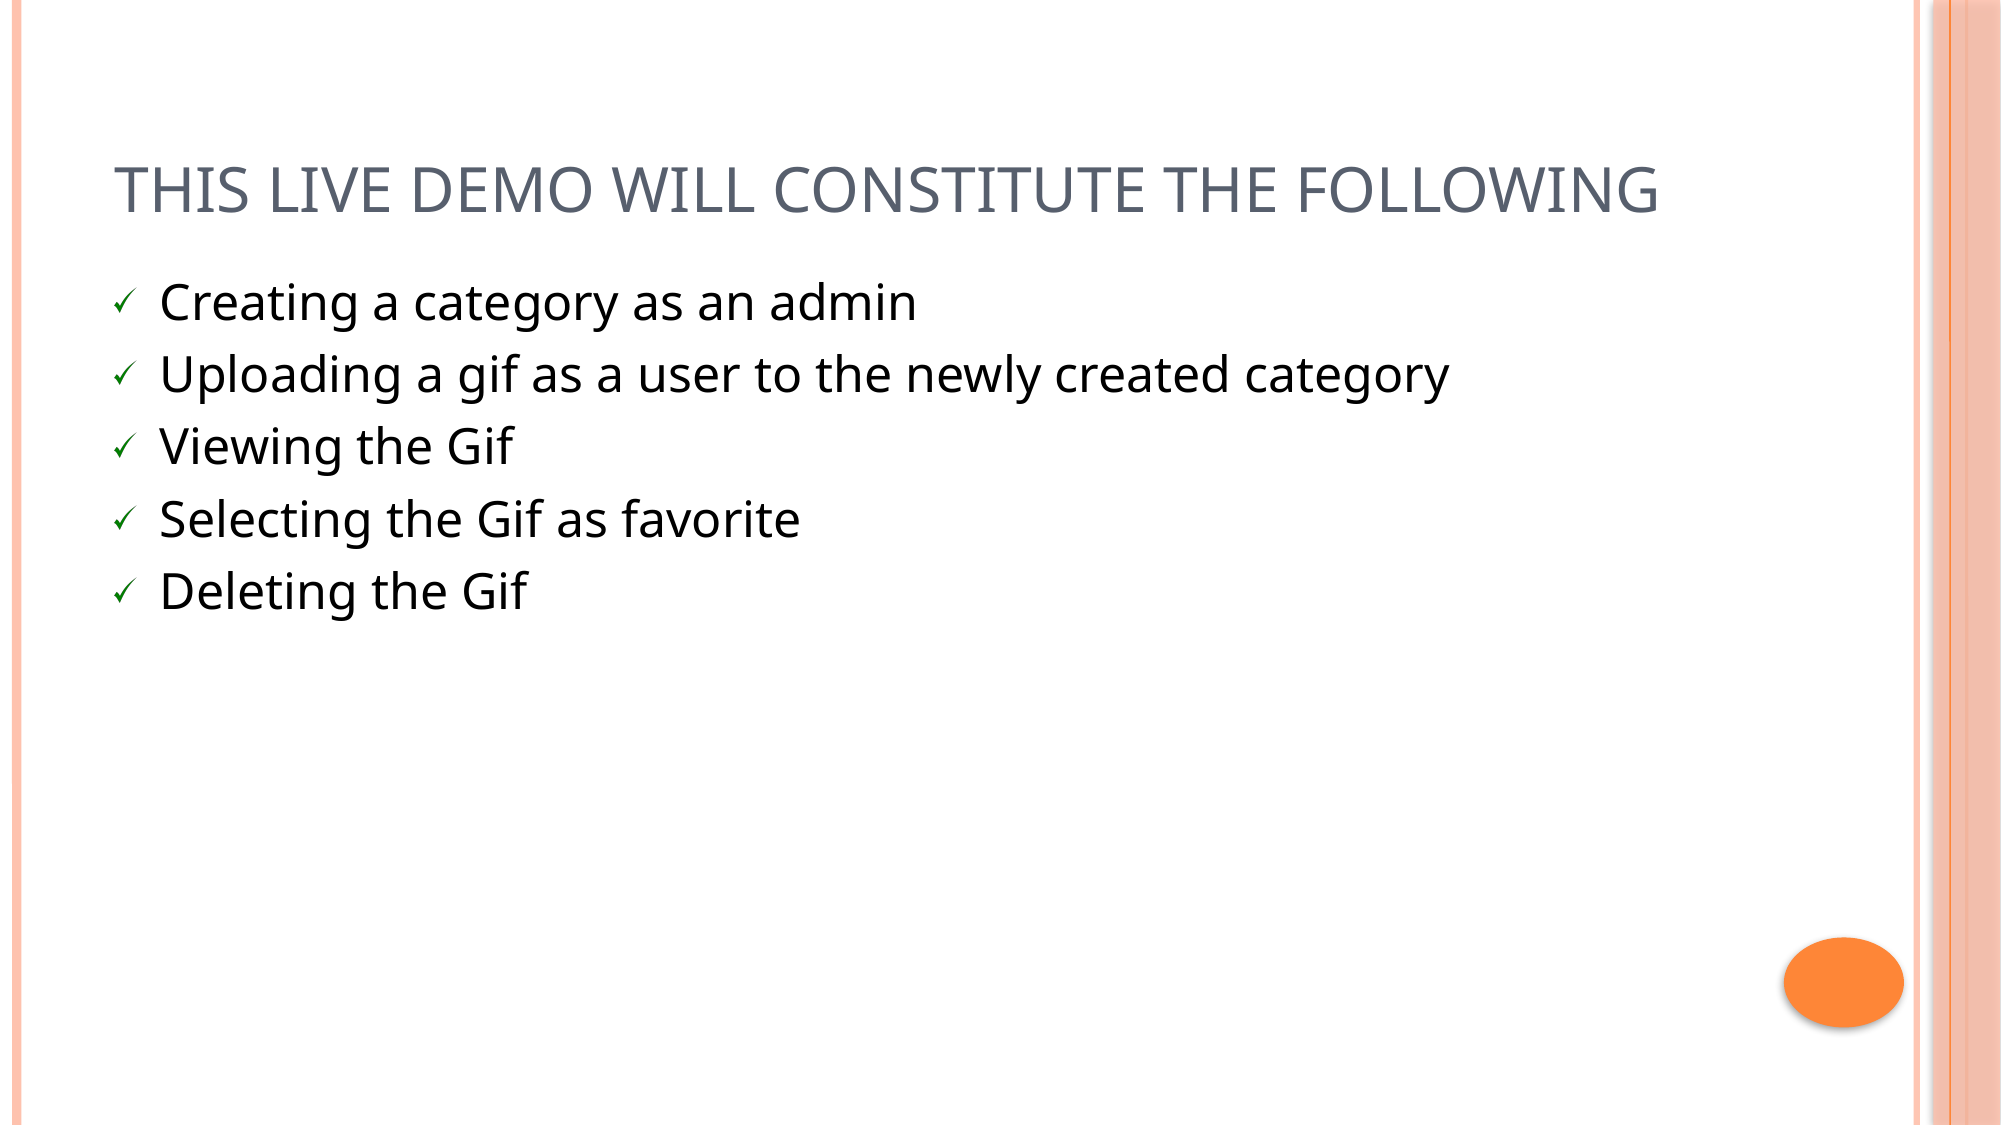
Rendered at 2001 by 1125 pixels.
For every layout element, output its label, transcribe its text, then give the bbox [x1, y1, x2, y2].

picture [114, 432, 140, 458]
picture [114, 505, 140, 530]
list Creating a category as an admin Uploading a gif as a user to the newly created category Viewing the Gif Selecting the Gif as favorite Deleting the Gif [99, 262, 1734, 1062]
picture [114, 287, 140, 313]
picture [114, 577, 140, 603]
title This Live Demo will constitute the following [99, 45, 1734, 233]
picture [114, 360, 140, 385]
